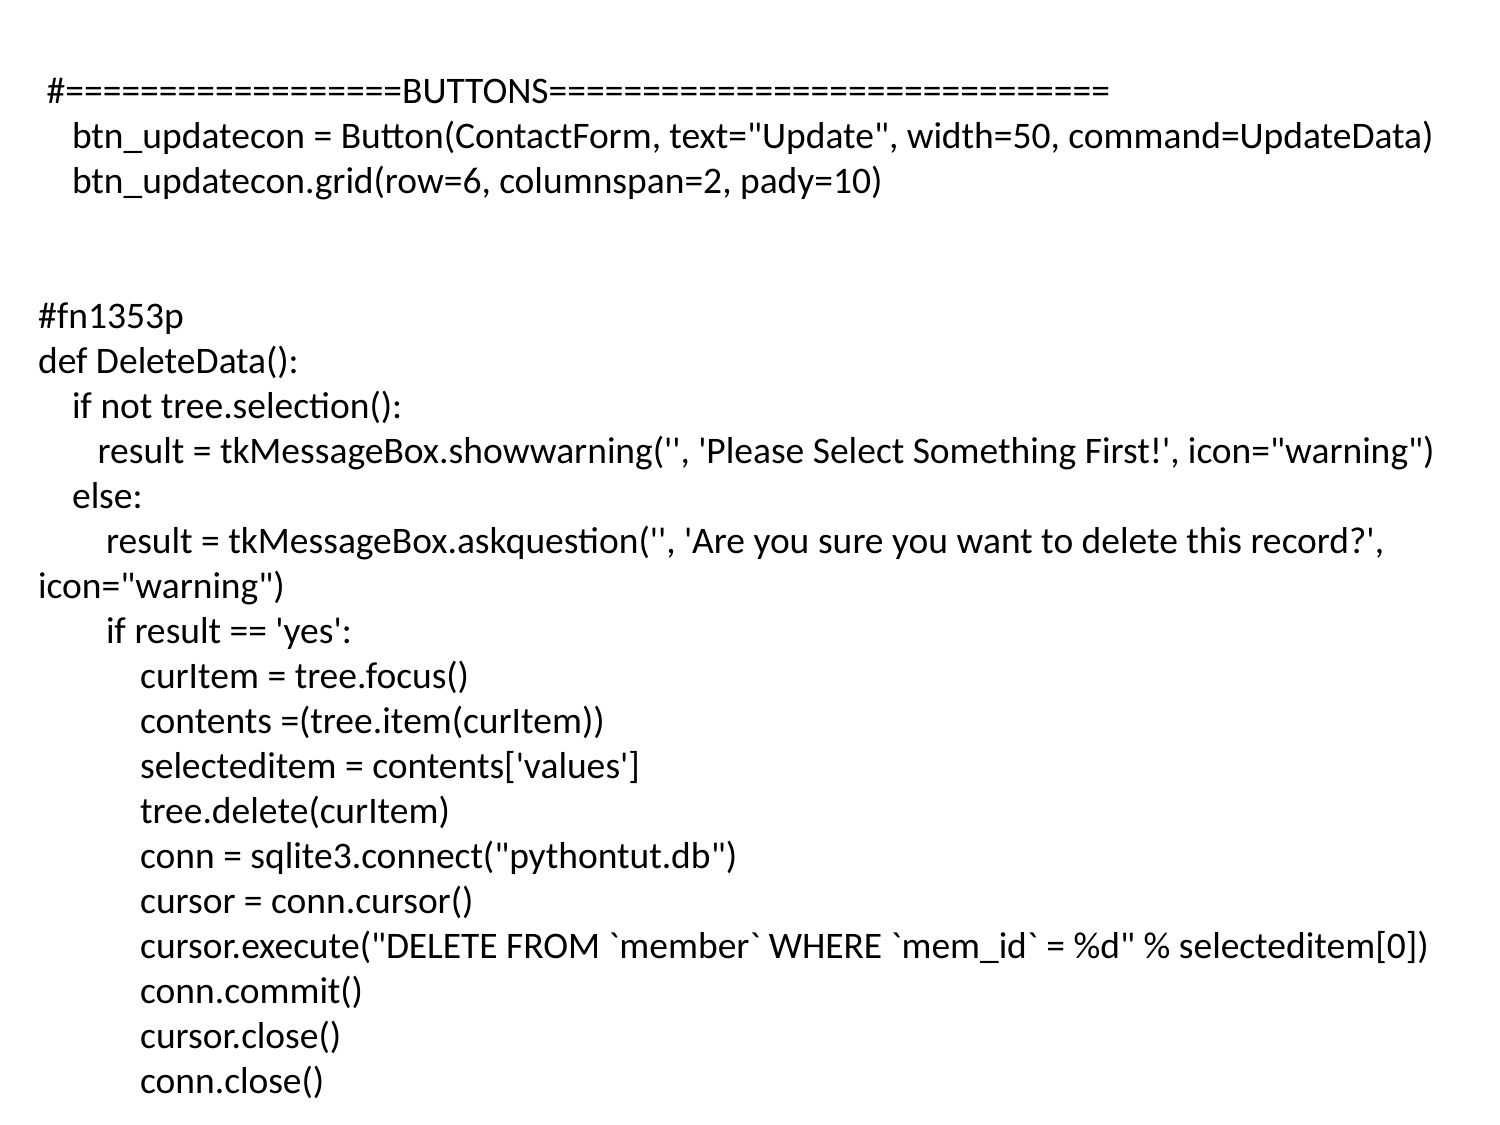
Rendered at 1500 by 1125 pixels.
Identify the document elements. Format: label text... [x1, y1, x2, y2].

text_box #==================BUTTONS============================== btn_updatecon = Button(ContactForm, text="Update", width=50, command=UpdateData) btn_updatecon.grid(row=6, columnspan=2, pady=10) #fn1353p def DeleteData(): if not tree.selection(): result = tkMessageBox.showwarning('', 'Please Select Something First!', icon="warning") else: result = tkMessageBox.askquestion('', 'Are you sure you want to delete this record?', icon="warning") if result == 'yes': curItem = tree.focus() contents =(tree.item(curItem)) selecteditem = contents['values'] tree.delete(curItem) conn = sqlite3.connect("pythontut.db") cursor = conn.cursor() cursor.execute("DELETE FROM `member` WHERE `mem_id` = %d" % selecteditem[0]) conn.commit() cursor.close() conn.close() [23, 58, 1465, 1109]
